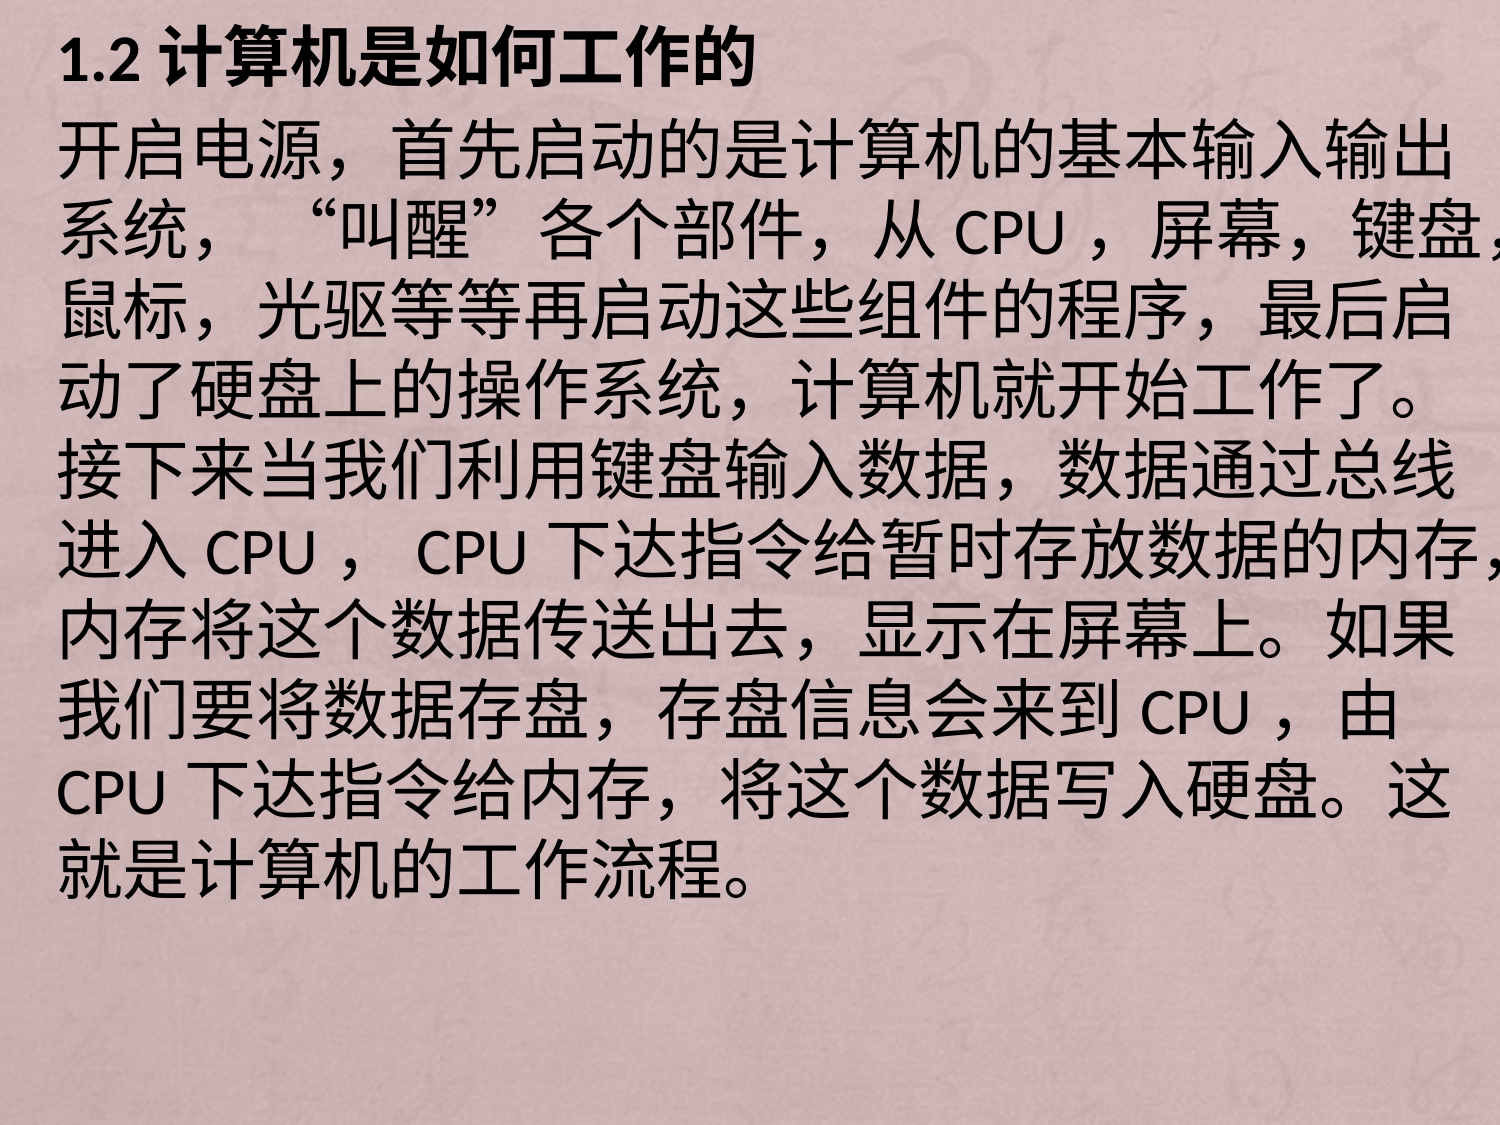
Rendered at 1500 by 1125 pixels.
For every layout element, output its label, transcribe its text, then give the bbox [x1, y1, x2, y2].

list 1.2计算机是如何工作的 开启电源，首先启动的是计算机的基本输入输出系统， “叫醒”各个部件，从CPU，屏幕，键盘，鼠标，光驱等等再启动这些组件的程序，最后启动了硬盘上的操作系统，计算机就开始工作了。接下来当我们利用键盘输入数据，数据通过总线进入CPU，CPU下达指令给暂时存放数据的内存，内存将这个数据传送出去，显示在屏幕上。如果我们要将数据存盘，存盘信息会来到CPU，由CPU下达指令给内存，将这个数据写入硬盘。这就是计算机的工作流程。 [41, 7, 1500, 1125]
